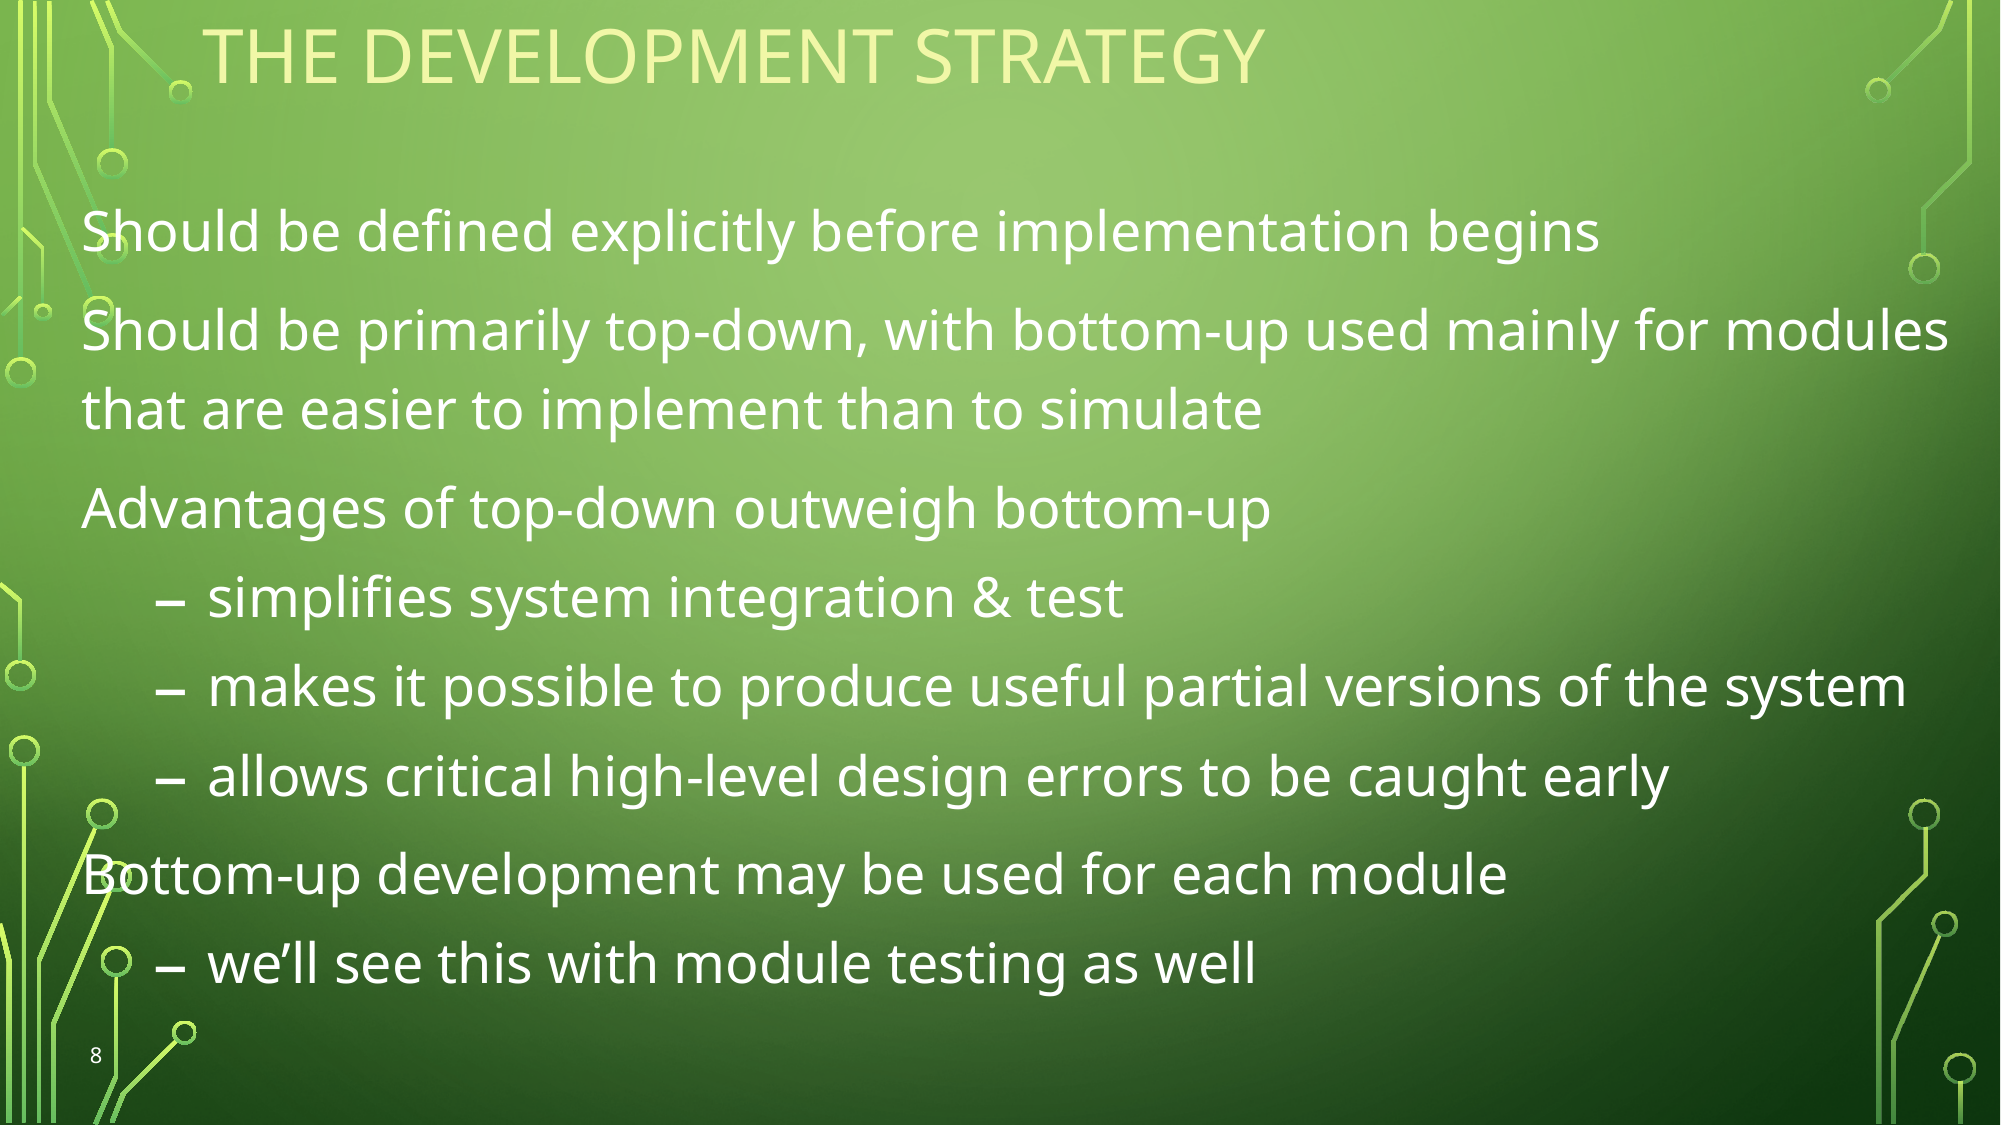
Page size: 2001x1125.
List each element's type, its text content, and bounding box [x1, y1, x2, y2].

slide_number 8 [31, 1018, 132, 1094]
list Should be defined explicitly before implementation begins Should be primarily top-down, with bottom-up used mainly for modules that are easier to implement than to simulate Advantages of top-down outweigh bottom-up simplifies system integration & test makes it possible to produce useful partial versions of the system allows critical high-level design errors to be caught early Bottom-up development may be used for each module we’ll see this with module testing as well [66, 175, 2000, 1010]
title The Development Strategy [187, 0, 1813, 119]
